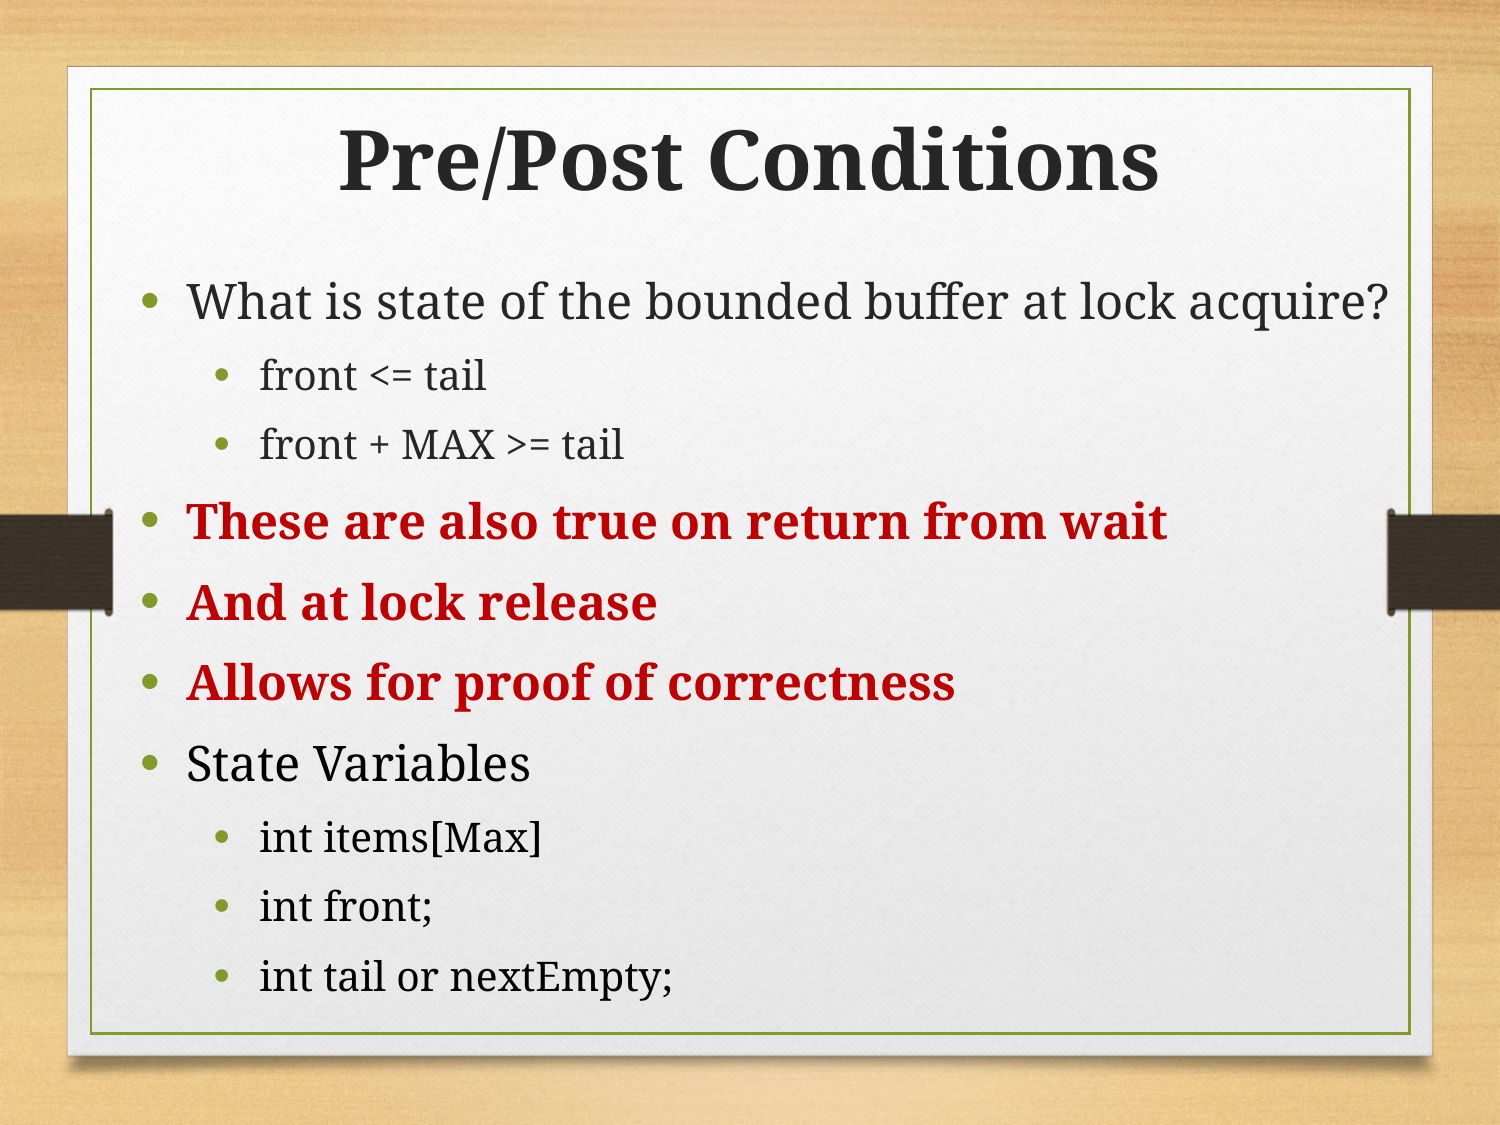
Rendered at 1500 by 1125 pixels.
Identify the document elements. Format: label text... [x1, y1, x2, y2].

title Pre/Post Conditions [87, 50, 1413, 264]
picture [0, 0, 1500, 1125]
list What is state of the bounded buffer at lock acquire? front <= tail front + MAX >= tail These are also true on return from wait And at lock release Allows for proof of correctness State Variables int items[Max] int front; int tail or nextEmpty; [125, 263, 1413, 1025]
